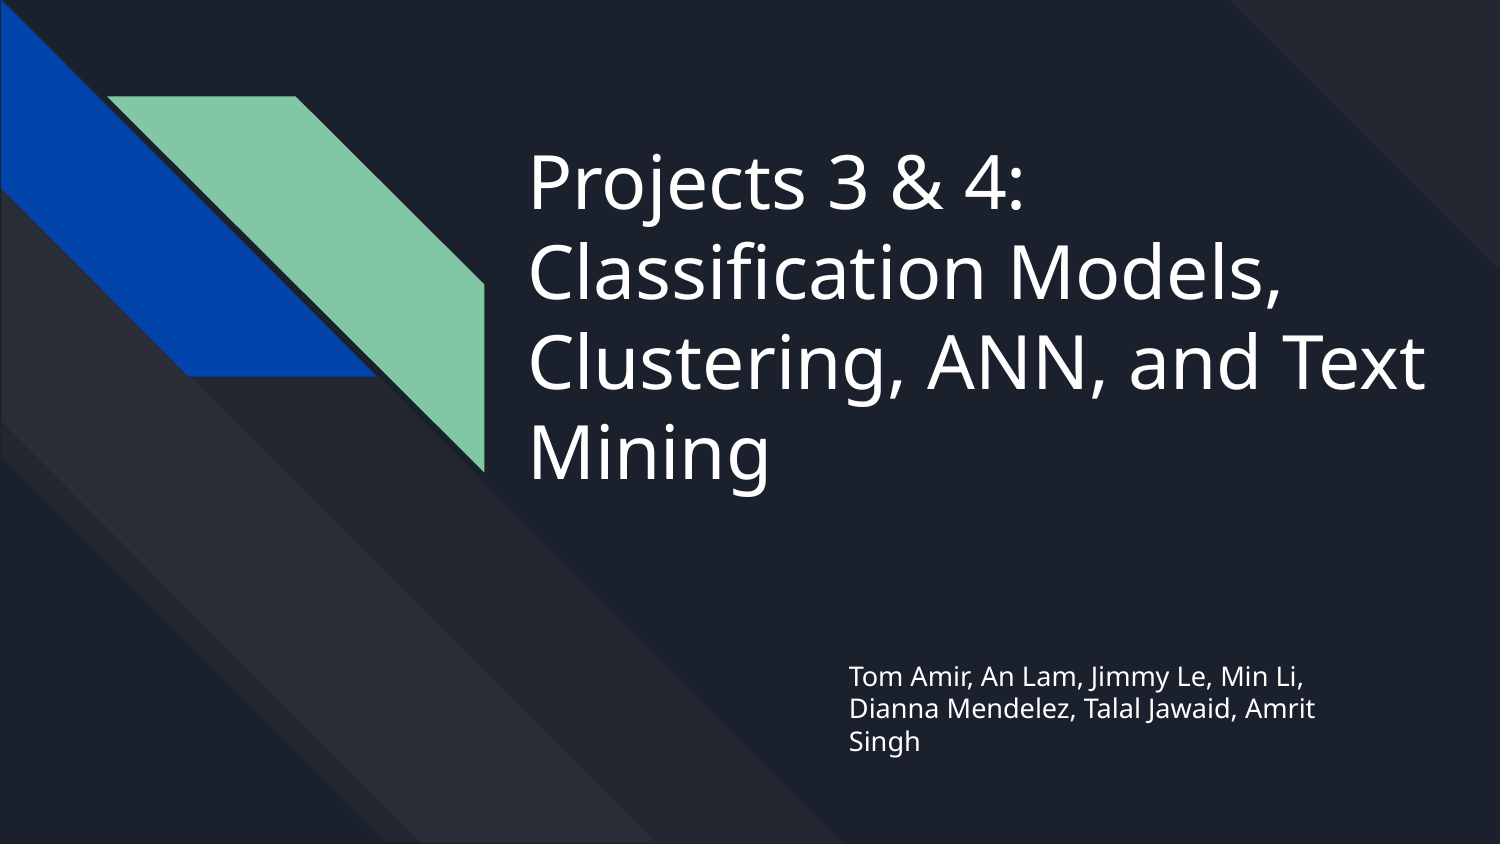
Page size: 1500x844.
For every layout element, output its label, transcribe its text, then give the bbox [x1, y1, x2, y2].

subtitle Tom Amir, An Lam, Jimmy Le, Min Li, Dianna Mendelez, Talal Jawaid, Amrit Singh [833, 643, 1404, 727]
title Projects 3 & 4: Classification Models, Clustering, ANN, and Text Mining [512, 119, 1458, 422]
